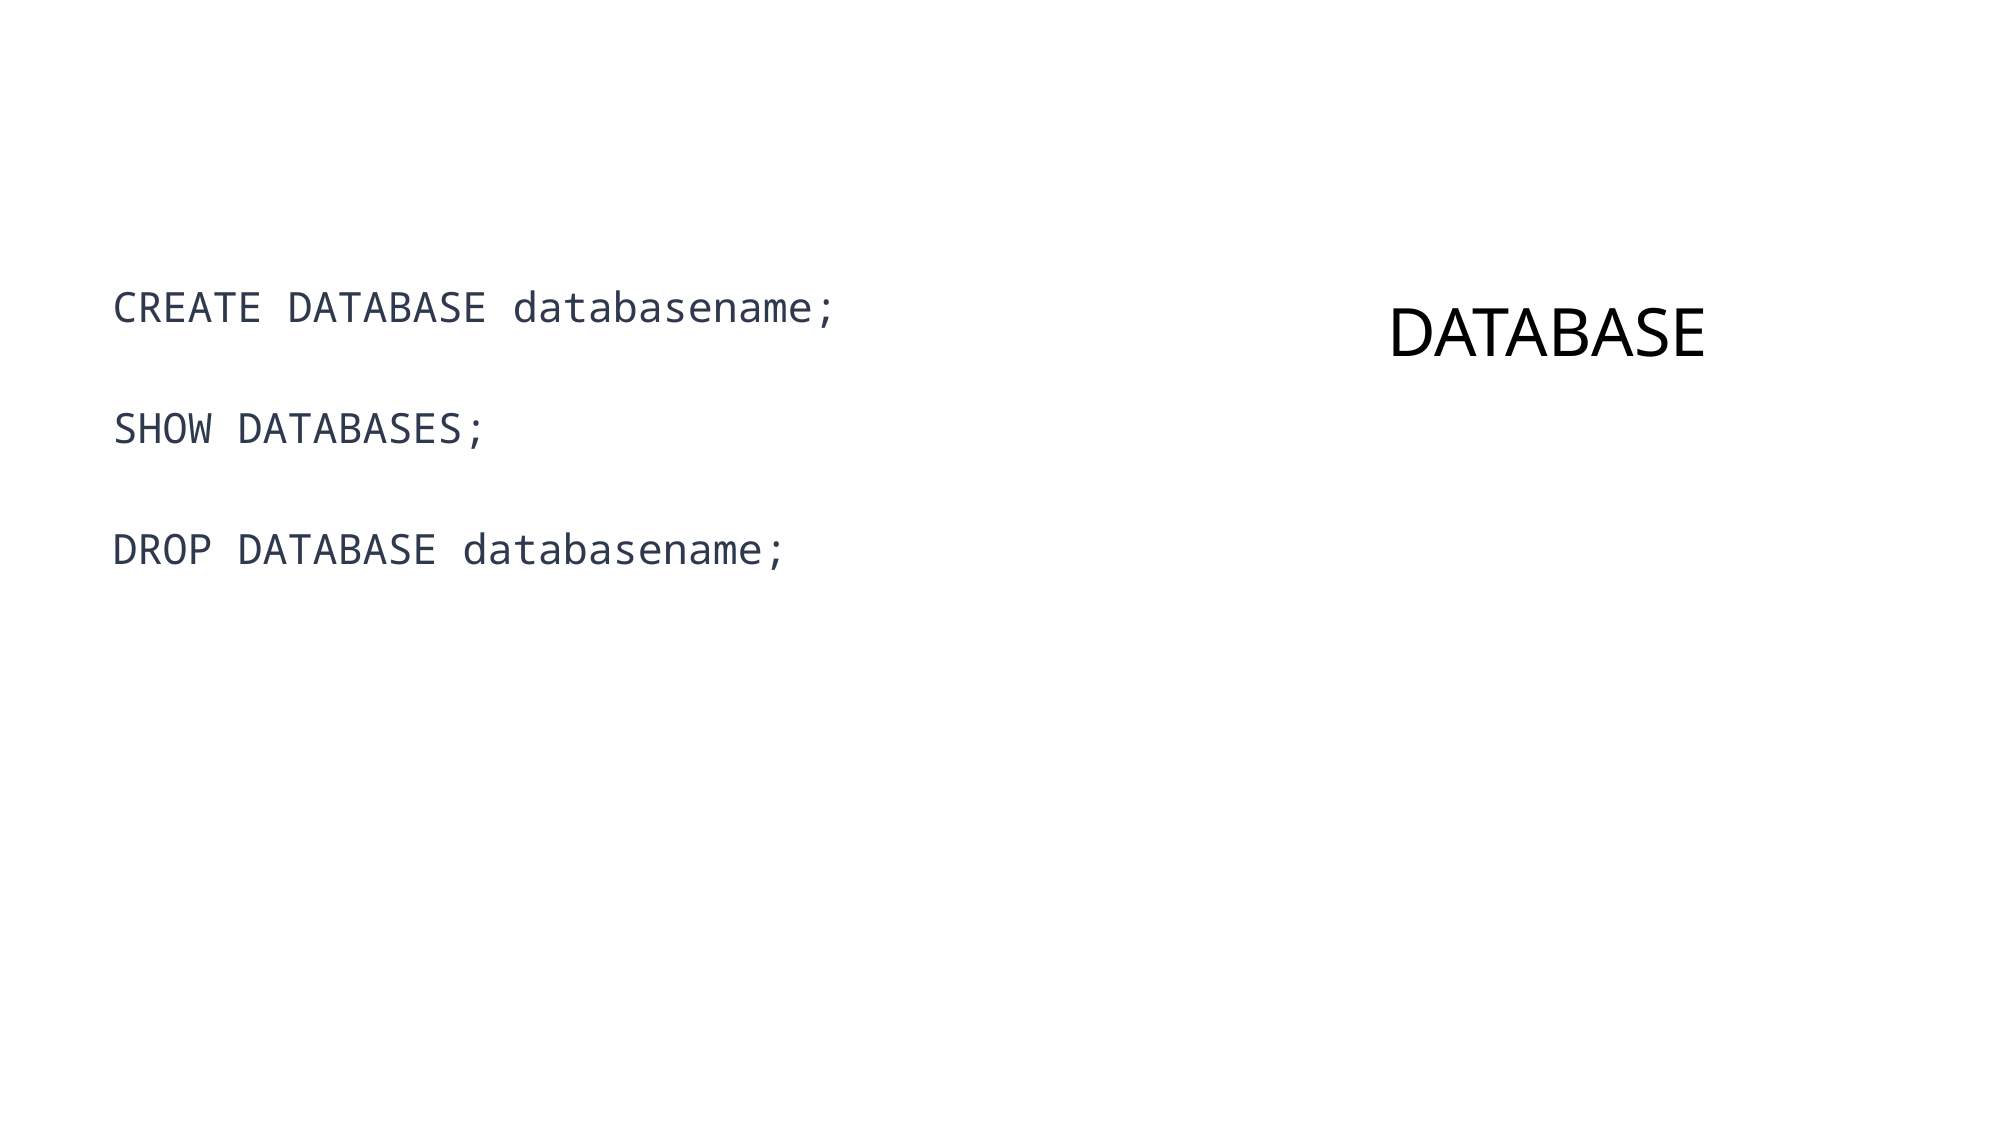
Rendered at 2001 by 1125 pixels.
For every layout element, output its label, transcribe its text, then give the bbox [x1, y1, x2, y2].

title DATABASE [1387, 99, 1907, 370]
list CREATE DATABASE databasename; SHOW DATABASES; DROP DATABASE databasename; [112, 99, 1238, 975]
